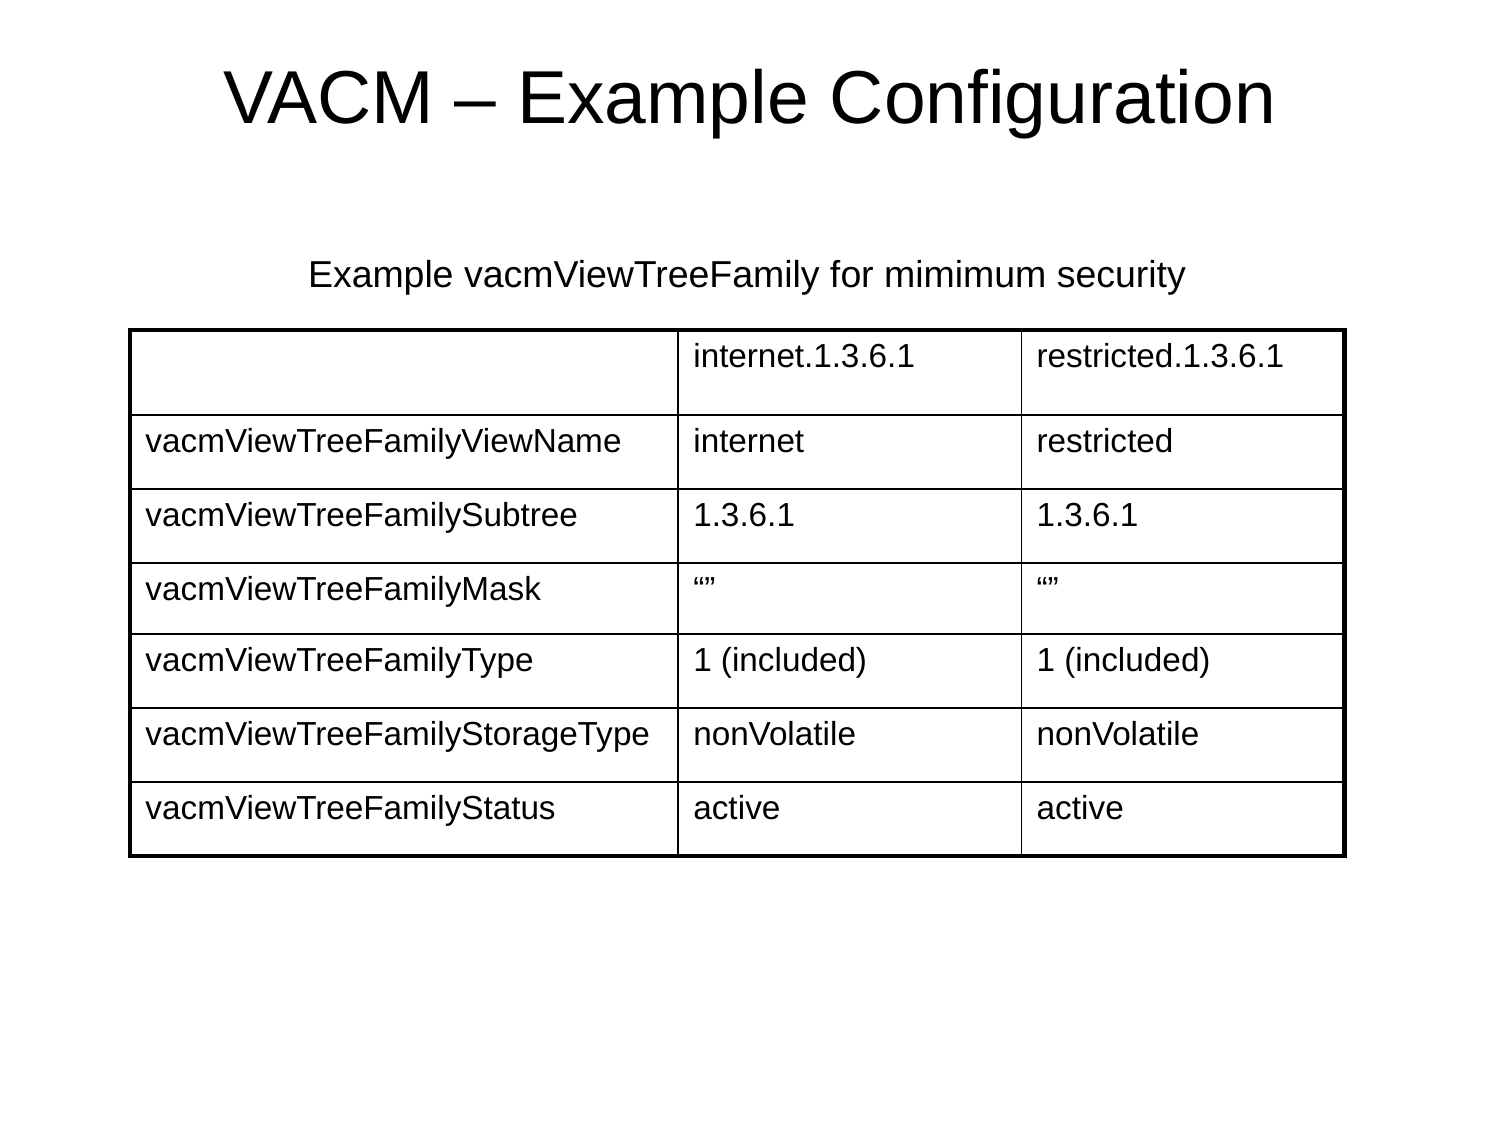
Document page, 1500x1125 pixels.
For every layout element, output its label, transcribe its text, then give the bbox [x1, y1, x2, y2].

table_header internet.1.3.6.1 [679, 332, 1021, 414]
table_cell 1.3.6.1 [679, 490, 1021, 562]
text_box Example vacmViewTreeFamily for mimimum security [293, 242, 1212, 303]
table_header [132, 332, 677, 414]
table_cell vacmViewTreeFamilyViewName [132, 416, 677, 488]
table_cell restricted [1022, 416, 1342, 488]
table_cell vacmViewTreeFamilyMask [132, 564, 677, 633]
table_cell active [1022, 783, 1342, 854]
table_cell 1 (included) [1022, 635, 1342, 707]
table_cell vacmViewTreeFamilyStorageType [132, 709, 677, 781]
title VACM – Example Configuration [74, 0, 1426, 188]
table_header restricted.1.3.6.1 [1022, 332, 1342, 414]
table_cell “” [679, 564, 1021, 633]
table_cell 1.3.6.1 [1022, 490, 1342, 562]
table_cell nonVolatile [1022, 709, 1342, 781]
table_cell vacmViewTreeFamilyStatus [132, 783, 677, 854]
table_cell 1 (included) [679, 635, 1021, 707]
table_cell internet [679, 416, 1021, 488]
table_cell vacmViewTreeFamilySubtree [132, 490, 677, 562]
table_cell “” [1022, 564, 1342, 633]
table_cell vacmViewTreeFamilyType [132, 635, 677, 707]
table_cell active [679, 783, 1021, 854]
table_cell nonVolatile [679, 709, 1021, 781]
